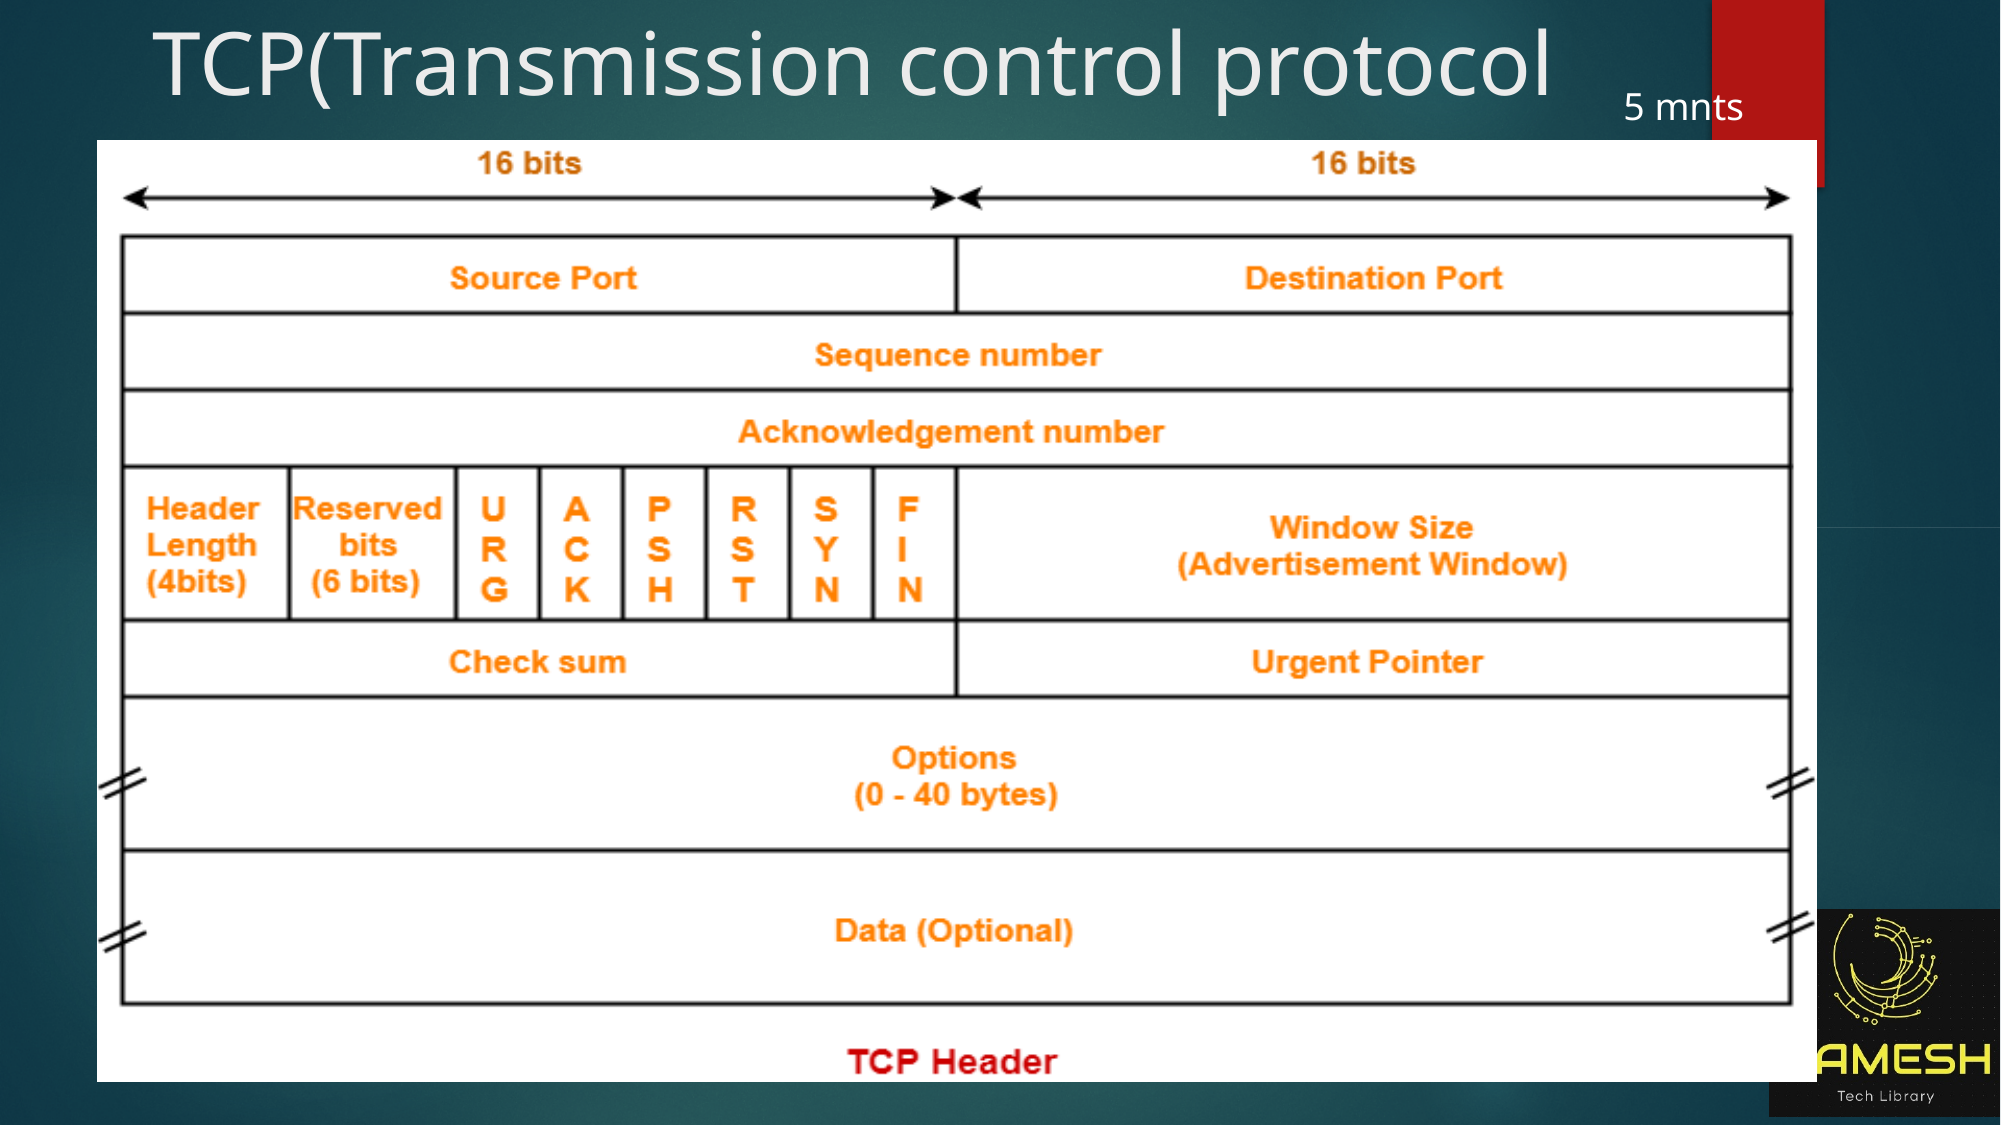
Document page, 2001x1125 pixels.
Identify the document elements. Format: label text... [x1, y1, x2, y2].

picture [0, 140, 2000, 1125]
text_box 5 mnts [1608, 75, 1760, 136]
title TCP(Transmission control protocol [137, 0, 1680, 140]
